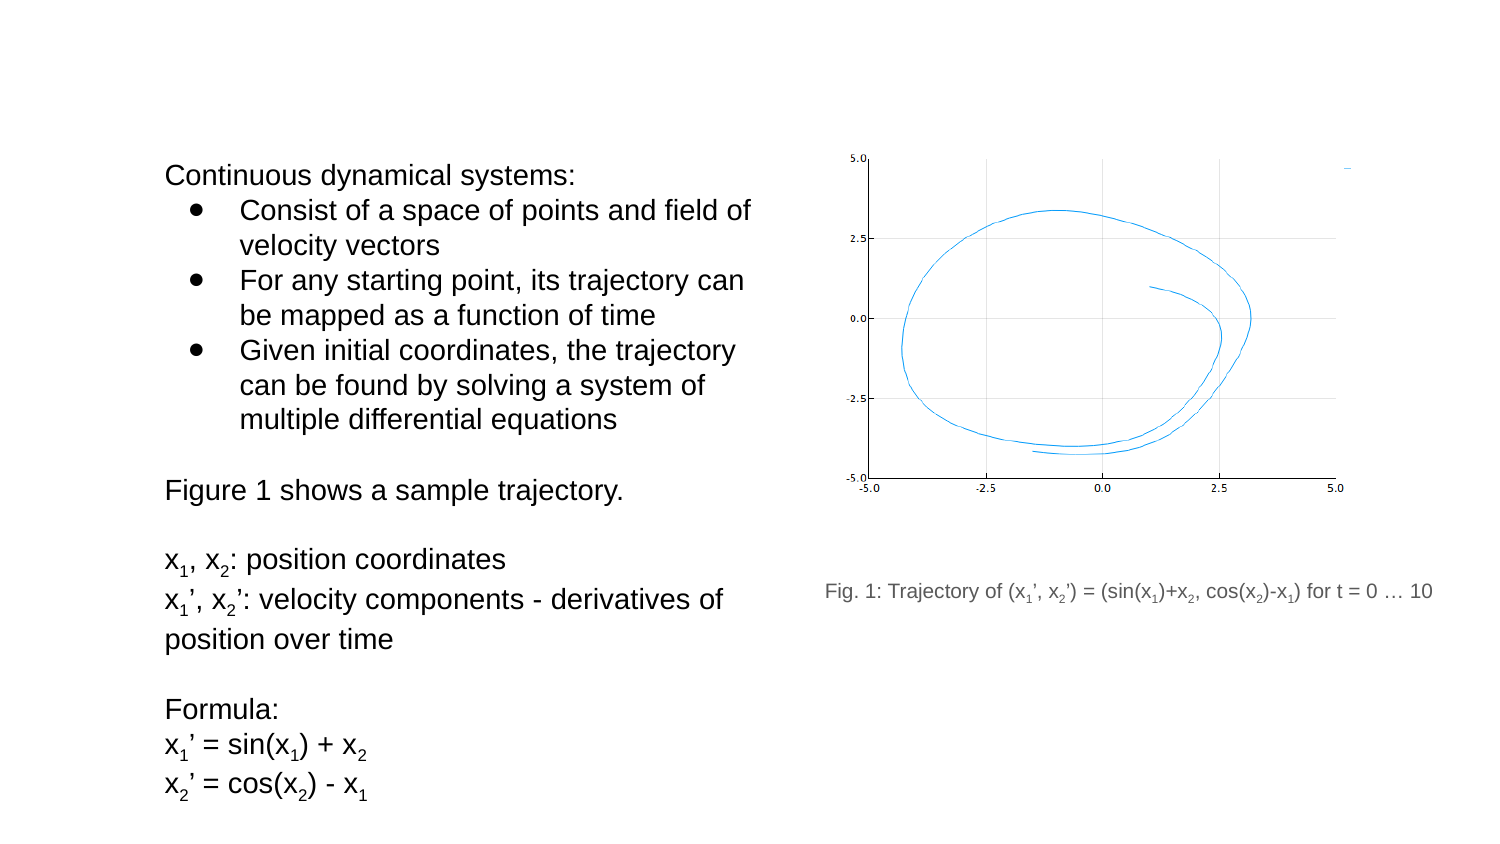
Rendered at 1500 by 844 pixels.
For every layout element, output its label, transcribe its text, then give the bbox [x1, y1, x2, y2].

text_box Continuous dynamical systems: Consist of a space of points and field of velocity vectors For any starting point, its trajectory can be mapped as a function of time Given initial coordinates, the trajectory can be found by solving a system of multiple differential equations Figure 1 shows a sample trajectory. x1, x2: position coordinates x1’, x2’: velocity components - derivatives of position over time Formula: x1’ = sin(x1) + x2 x2’ = cos(x2) - x1 [149, 141, 798, 786]
list Fig. 1: Trajectory of (x1’, x2’) = (sin(x1)+x2, cos(x2)-x1) for t = 0 … 10 [809, 558, 1458, 622]
picture [839, 140, 1351, 495]
